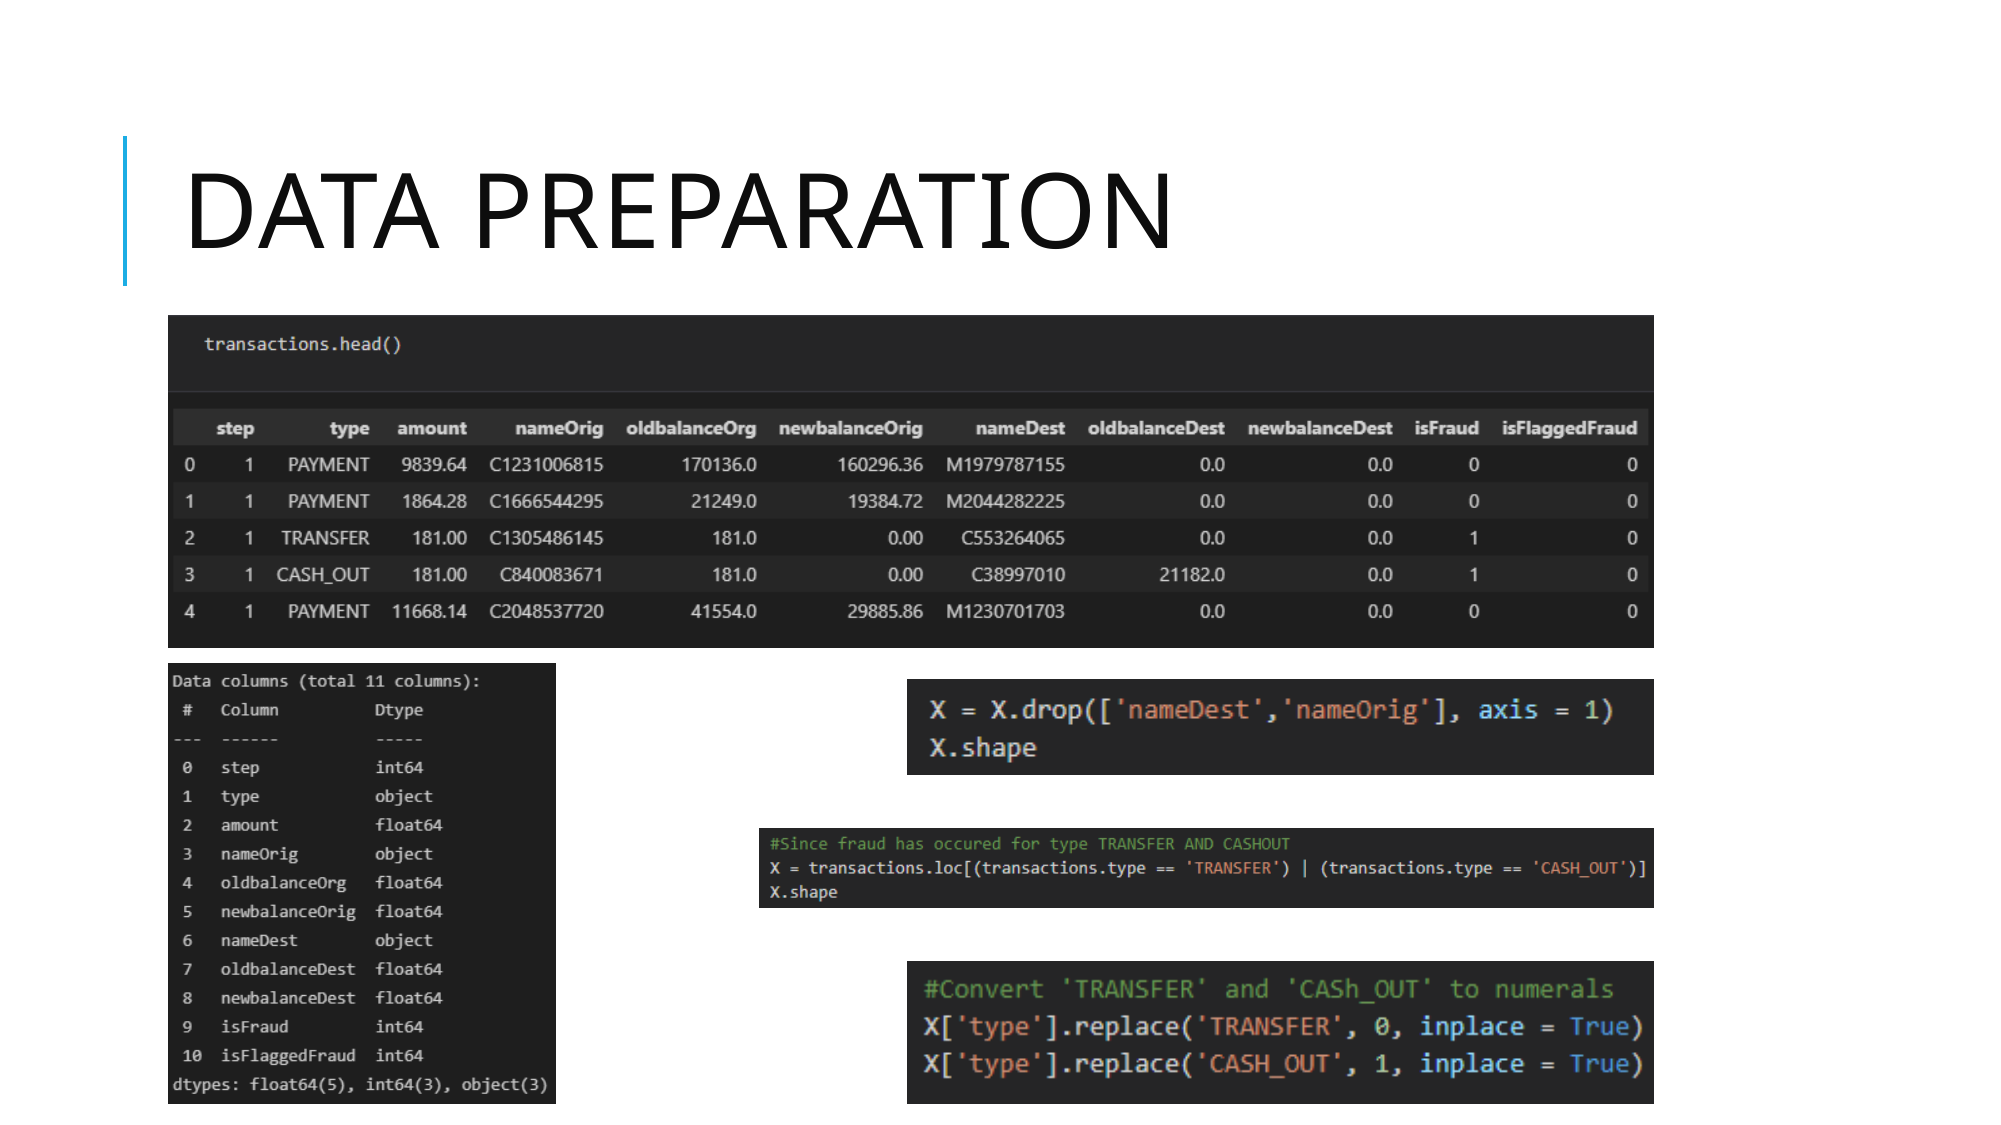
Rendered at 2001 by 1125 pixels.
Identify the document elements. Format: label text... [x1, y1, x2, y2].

picture [907, 961, 1654, 1104]
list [167, 315, 1654, 648]
picture [907, 679, 1654, 775]
picture [167, 663, 556, 1104]
title DATA PREPARATION [168, 96, 1763, 342]
picture [759, 828, 1654, 908]
